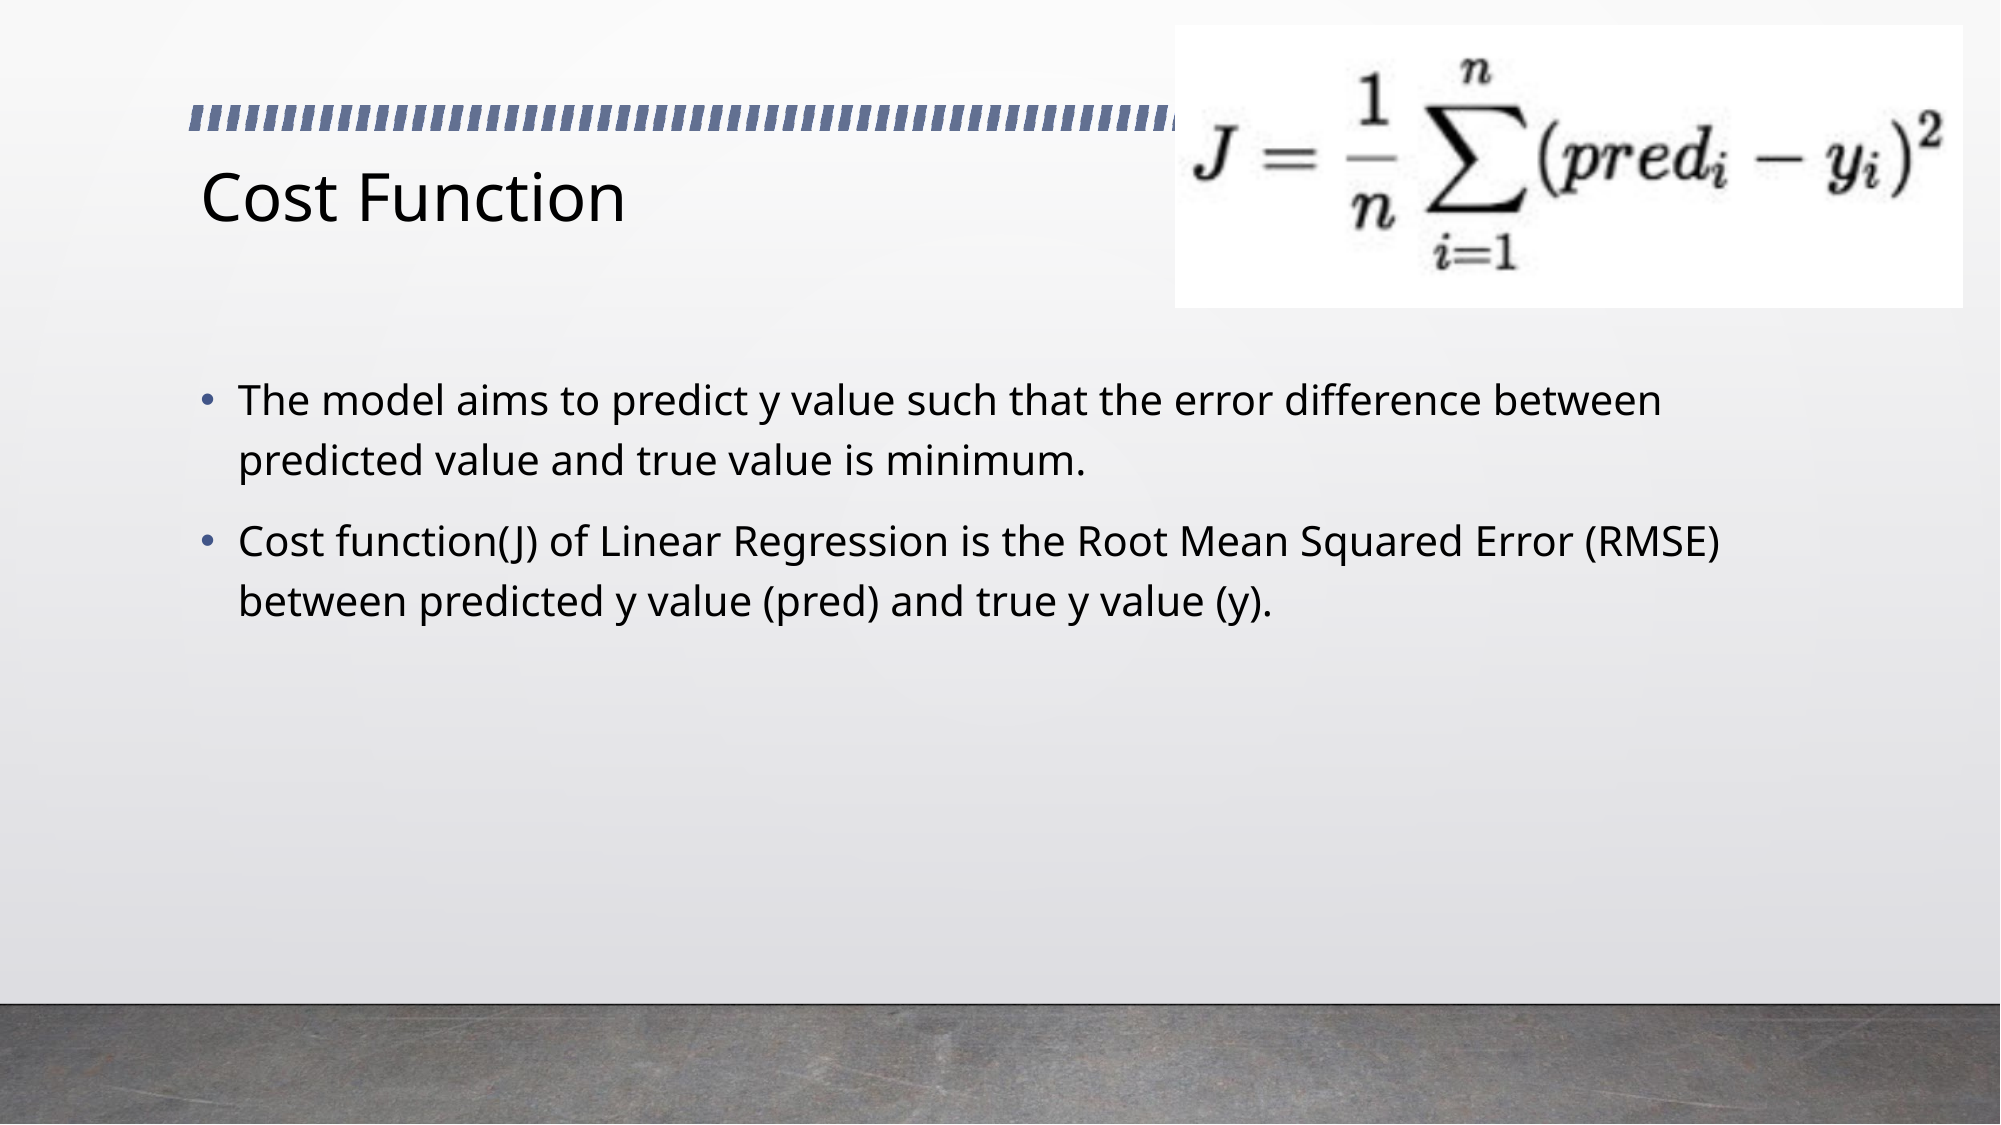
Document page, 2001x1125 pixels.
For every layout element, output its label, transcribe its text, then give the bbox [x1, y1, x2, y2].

picture [186, 25, 1963, 308]
picture [0, 1004, 2000, 1124]
title Cost Function [185, 156, 1761, 329]
list The model aims to predict y value such that the error difference between predicted value and true value is minimum. Cost function(J) of Linear Regression is the Root Mean Squared Error (RMSE) between predicted y value (pred) and true y value (y). [185, 356, 1761, 897]
